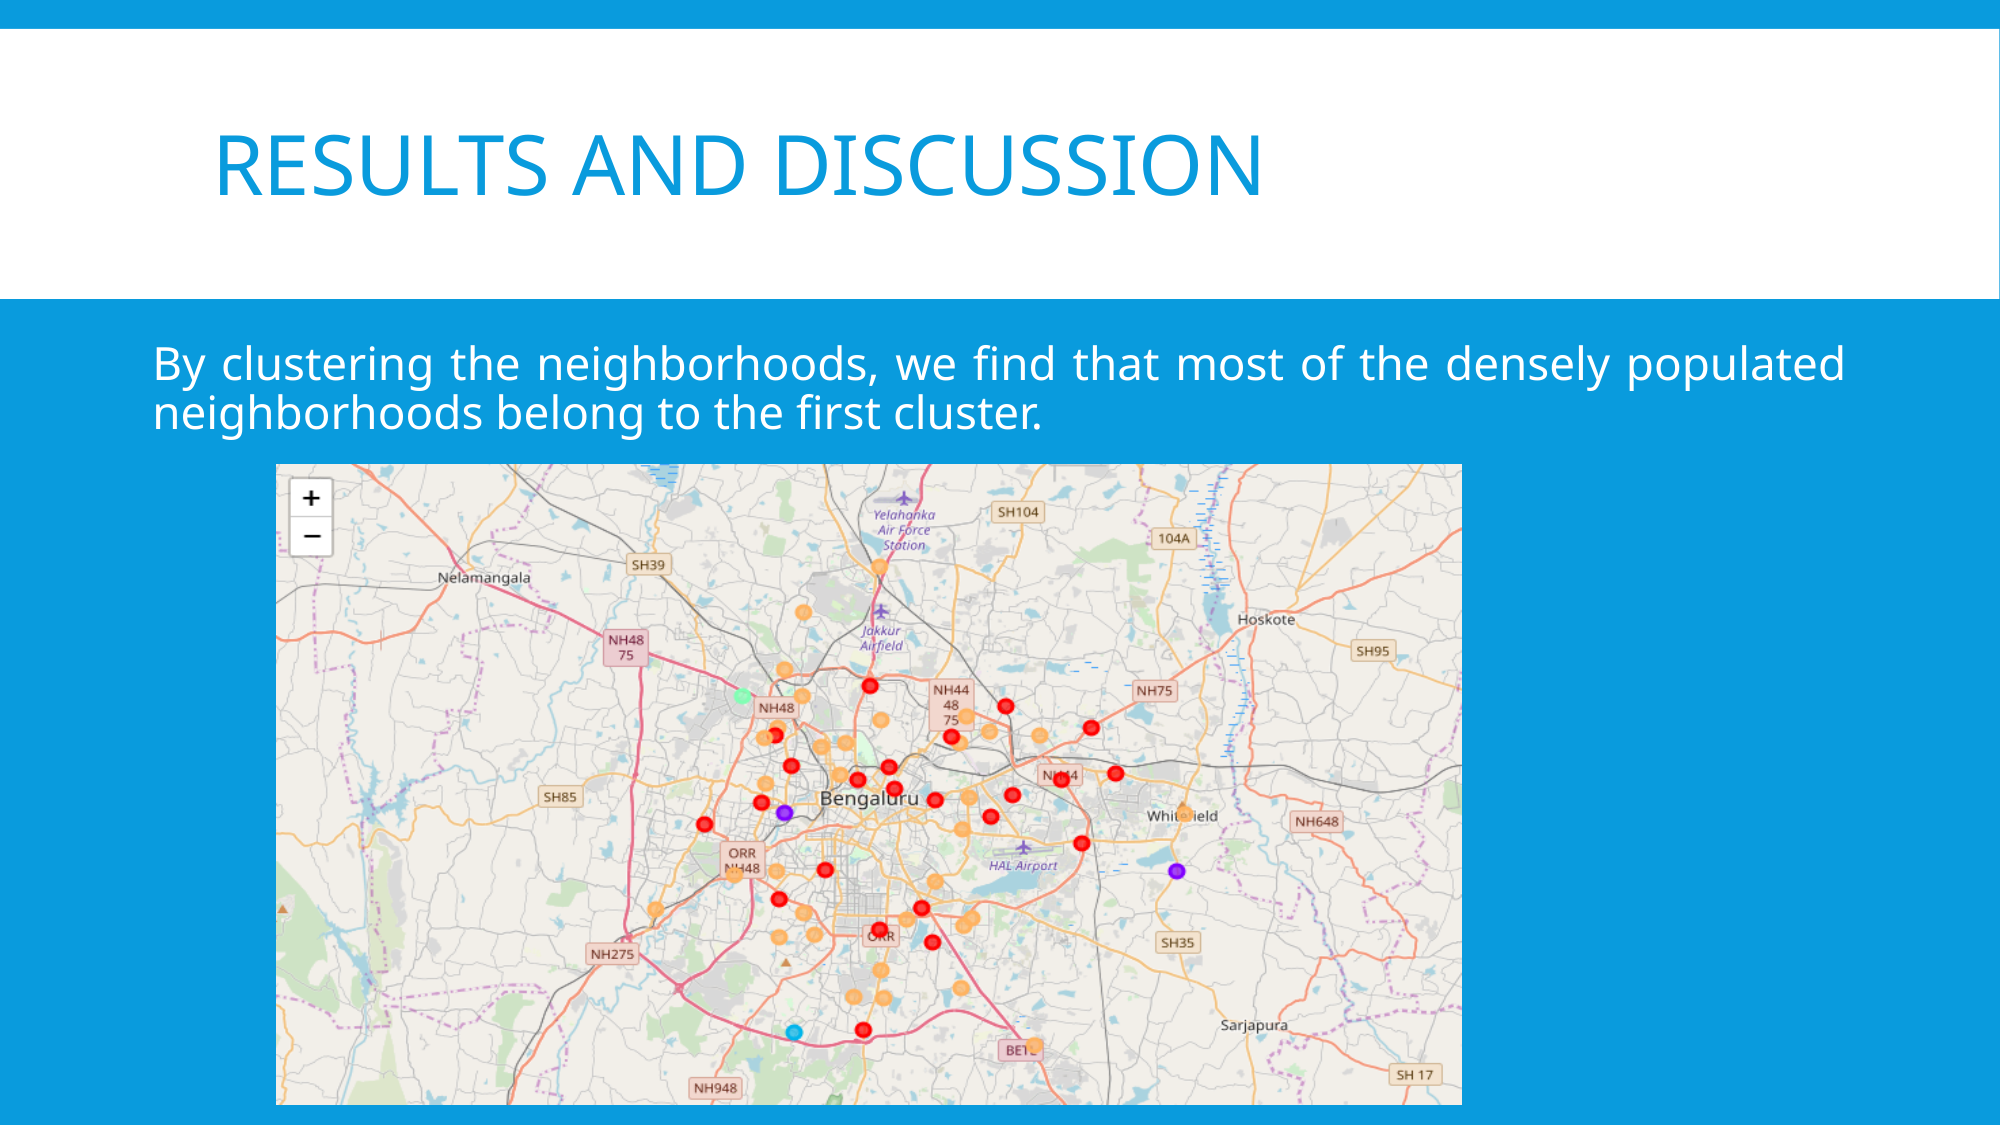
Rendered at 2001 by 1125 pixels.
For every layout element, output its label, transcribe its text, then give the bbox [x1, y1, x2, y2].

title Results and Discussion [197, 46, 1803, 249]
picture [277, 465, 1461, 1104]
list By clustering the neighborhoods, we find that most of the densely populated neighborhoods belong to the first cluster. [137, 249, 1863, 1014]
